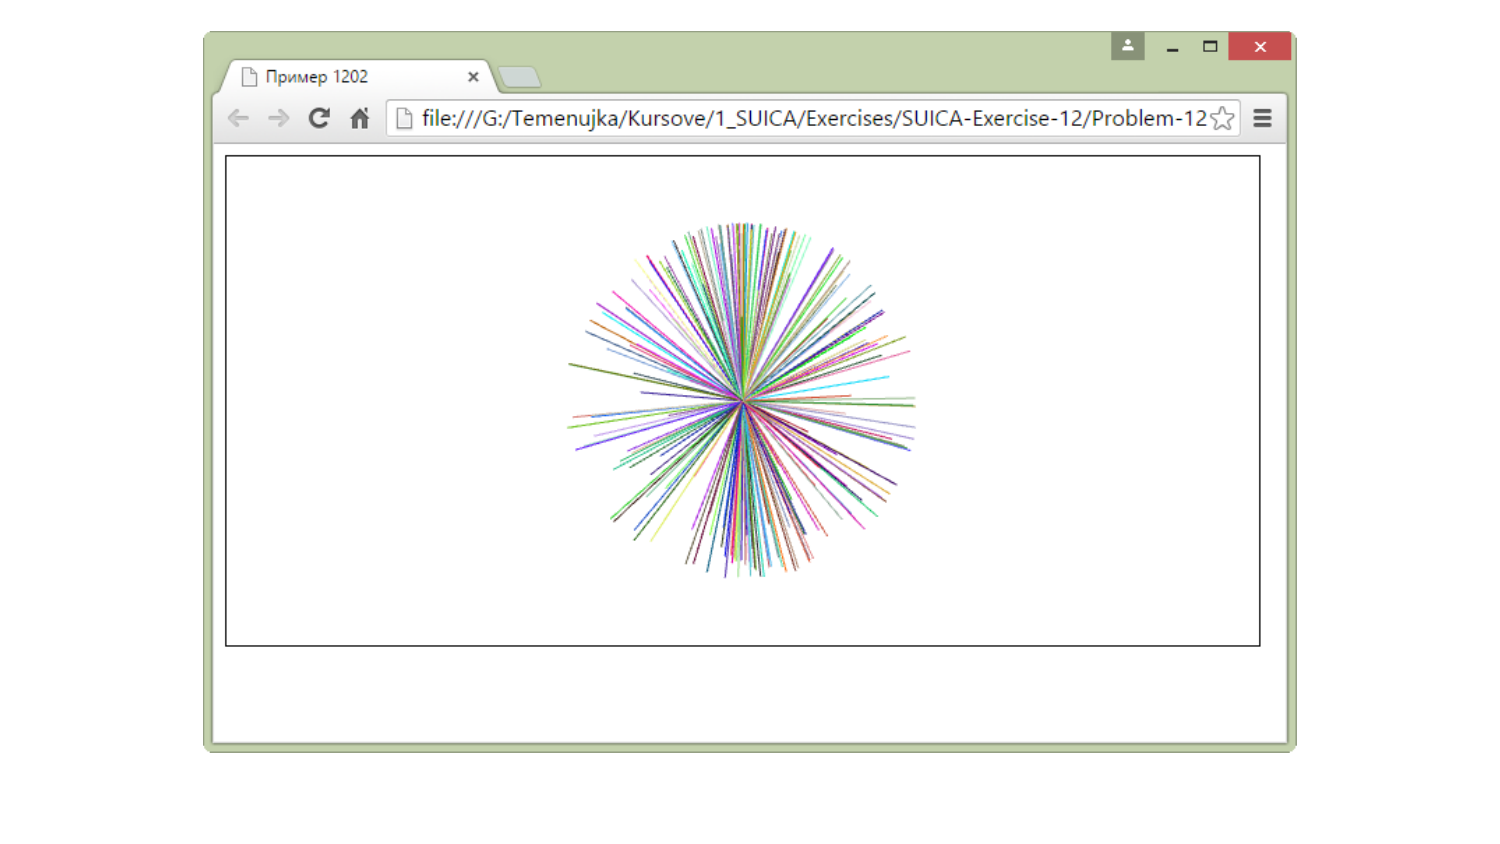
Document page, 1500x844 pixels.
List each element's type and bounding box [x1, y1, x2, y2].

picture [203, 31, 1297, 753]
